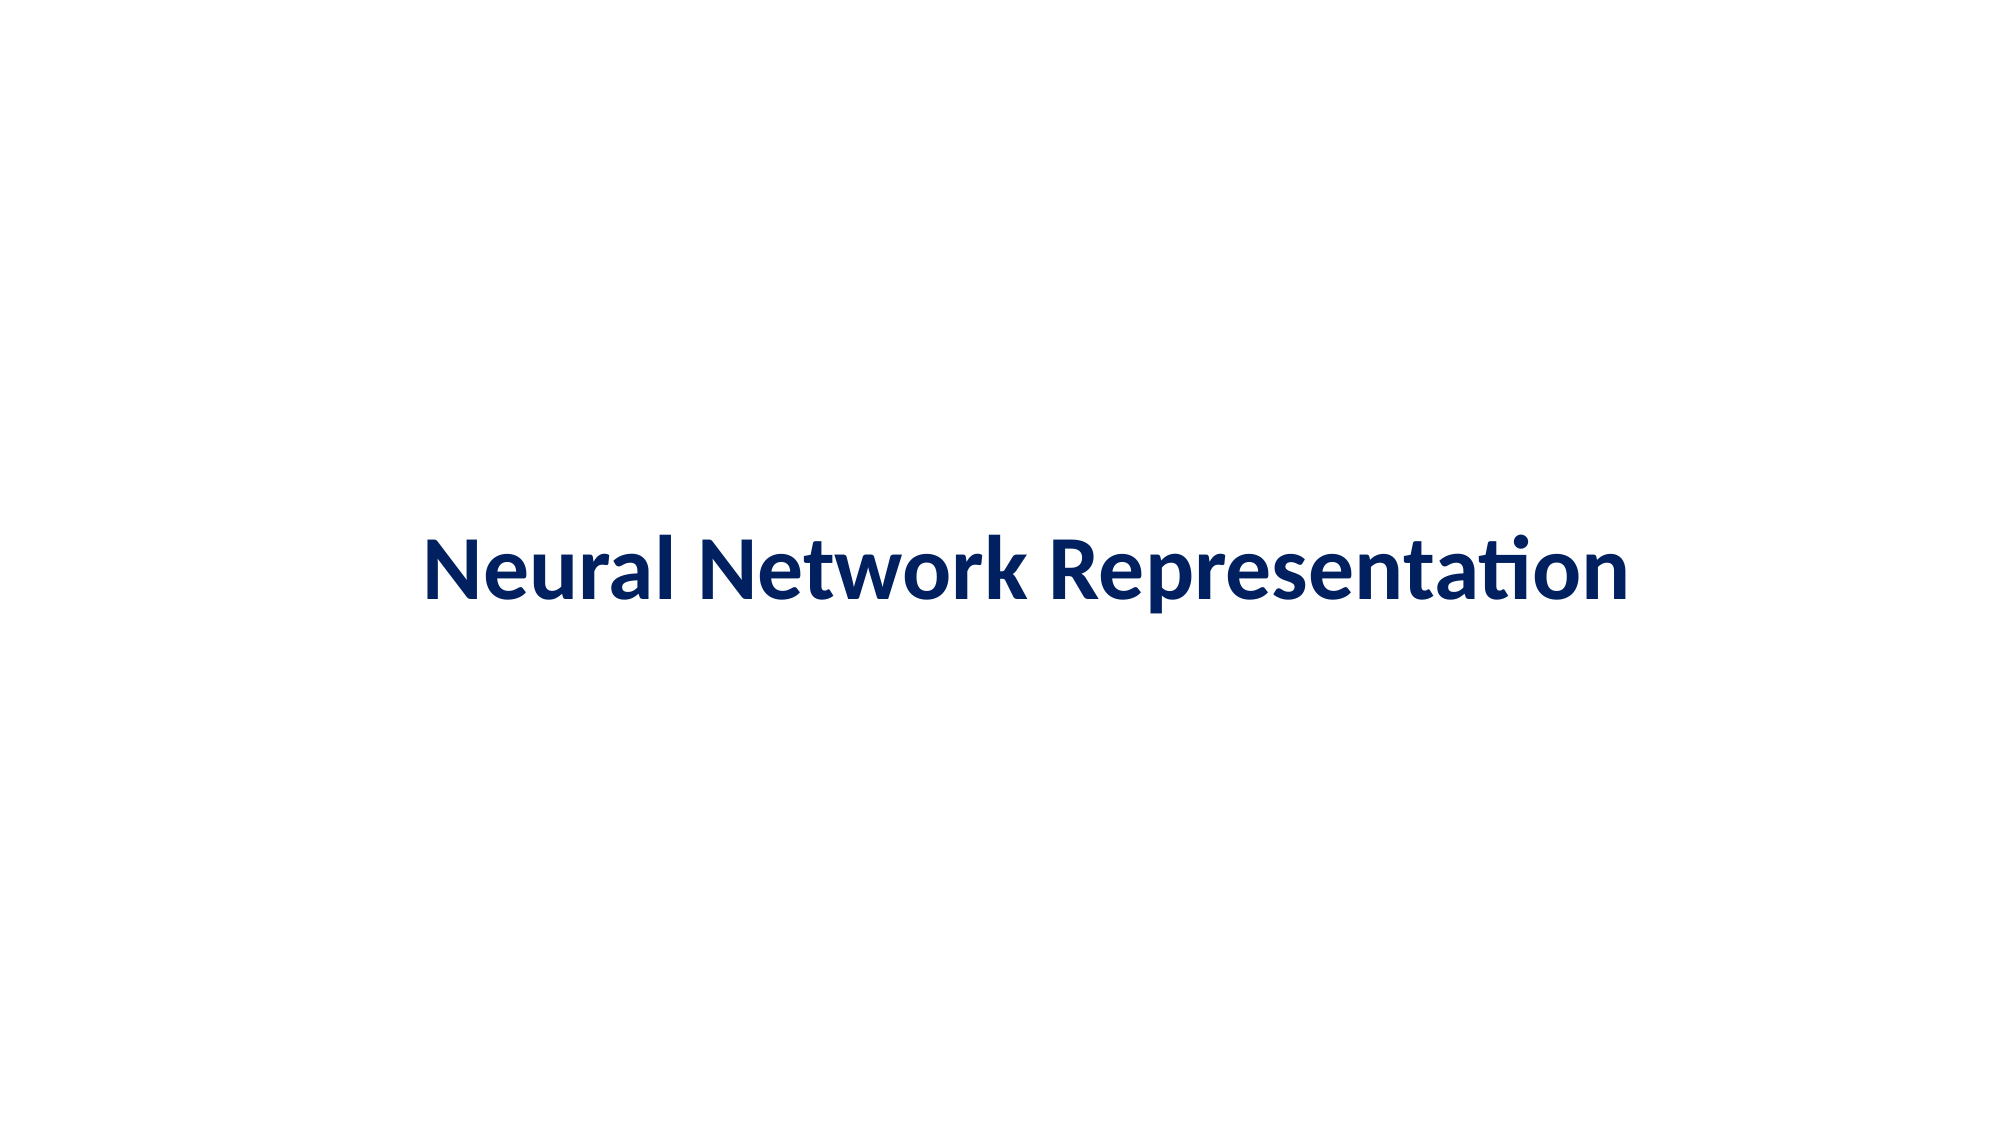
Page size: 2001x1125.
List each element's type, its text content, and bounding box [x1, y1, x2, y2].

text_box Neural Network Representation [407, 500, 1647, 625]
